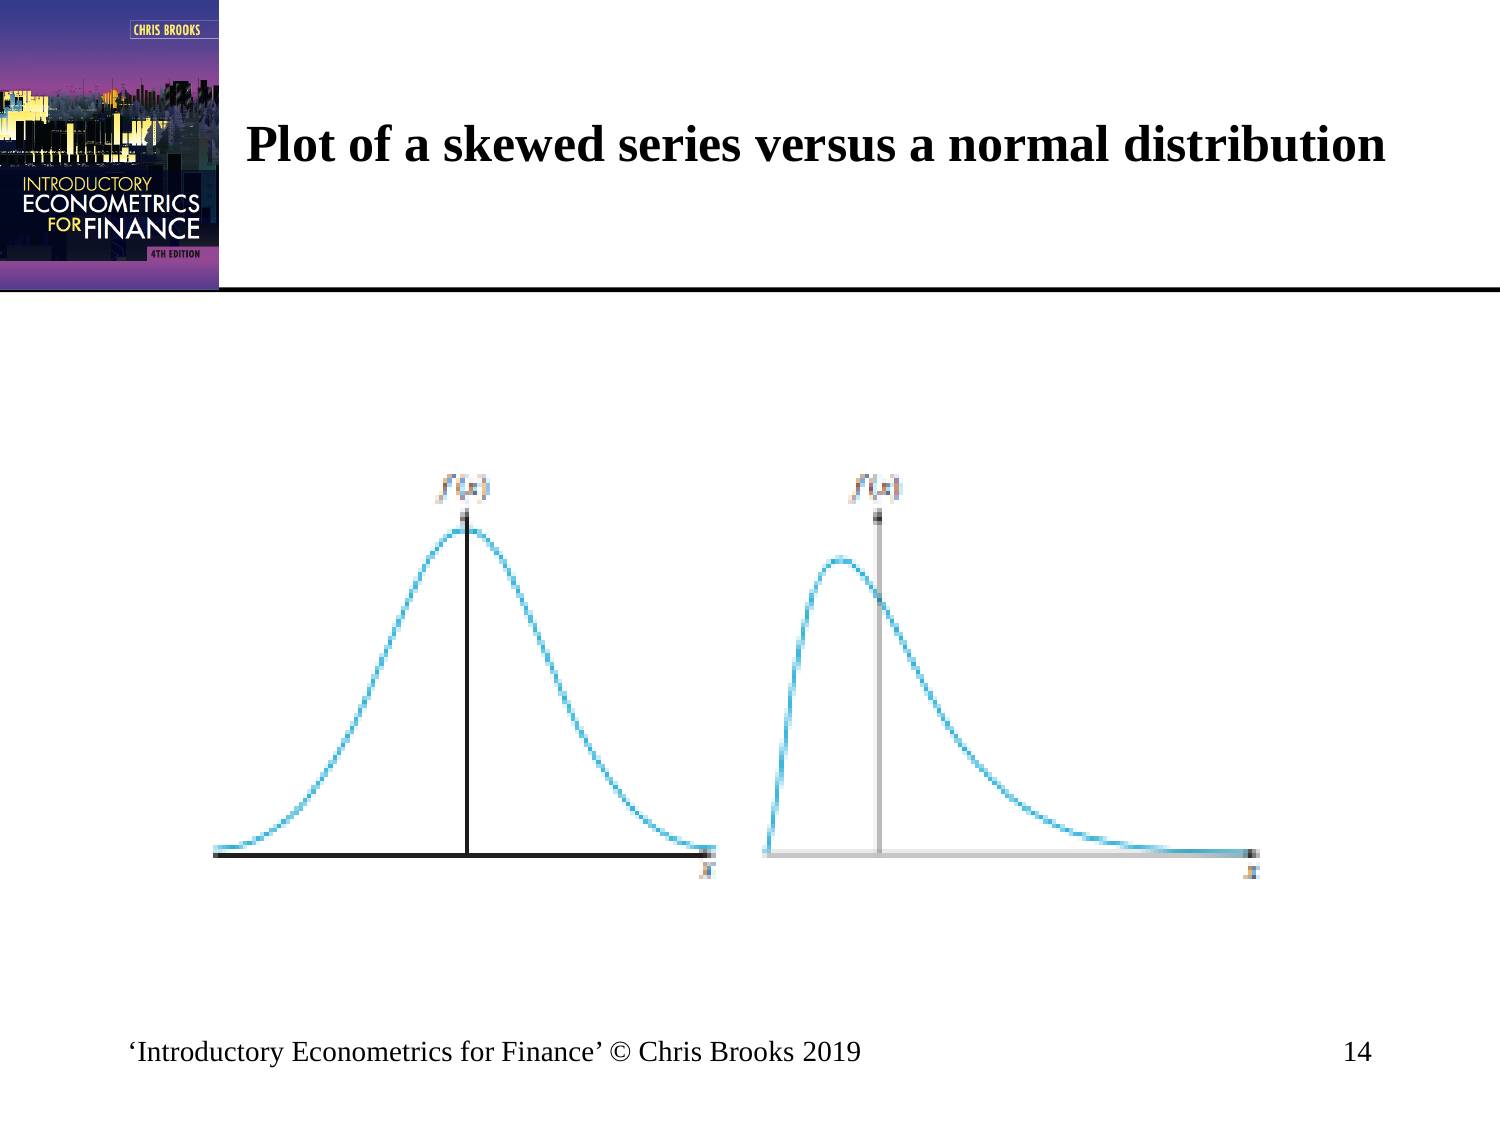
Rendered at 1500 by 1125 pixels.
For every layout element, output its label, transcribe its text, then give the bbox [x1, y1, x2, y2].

picture [116, 449, 1330, 906]
title Plot of a skewed series versus a normal distribution [194, 31, 1417, 288]
slide_number ‘Introductory Econometrics for Finance’ © Chris Brooks 2019 [112, 1024, 963, 1101]
slide_number 14 [1074, 1024, 1388, 1101]
picture [0, 0, 219, 290]
